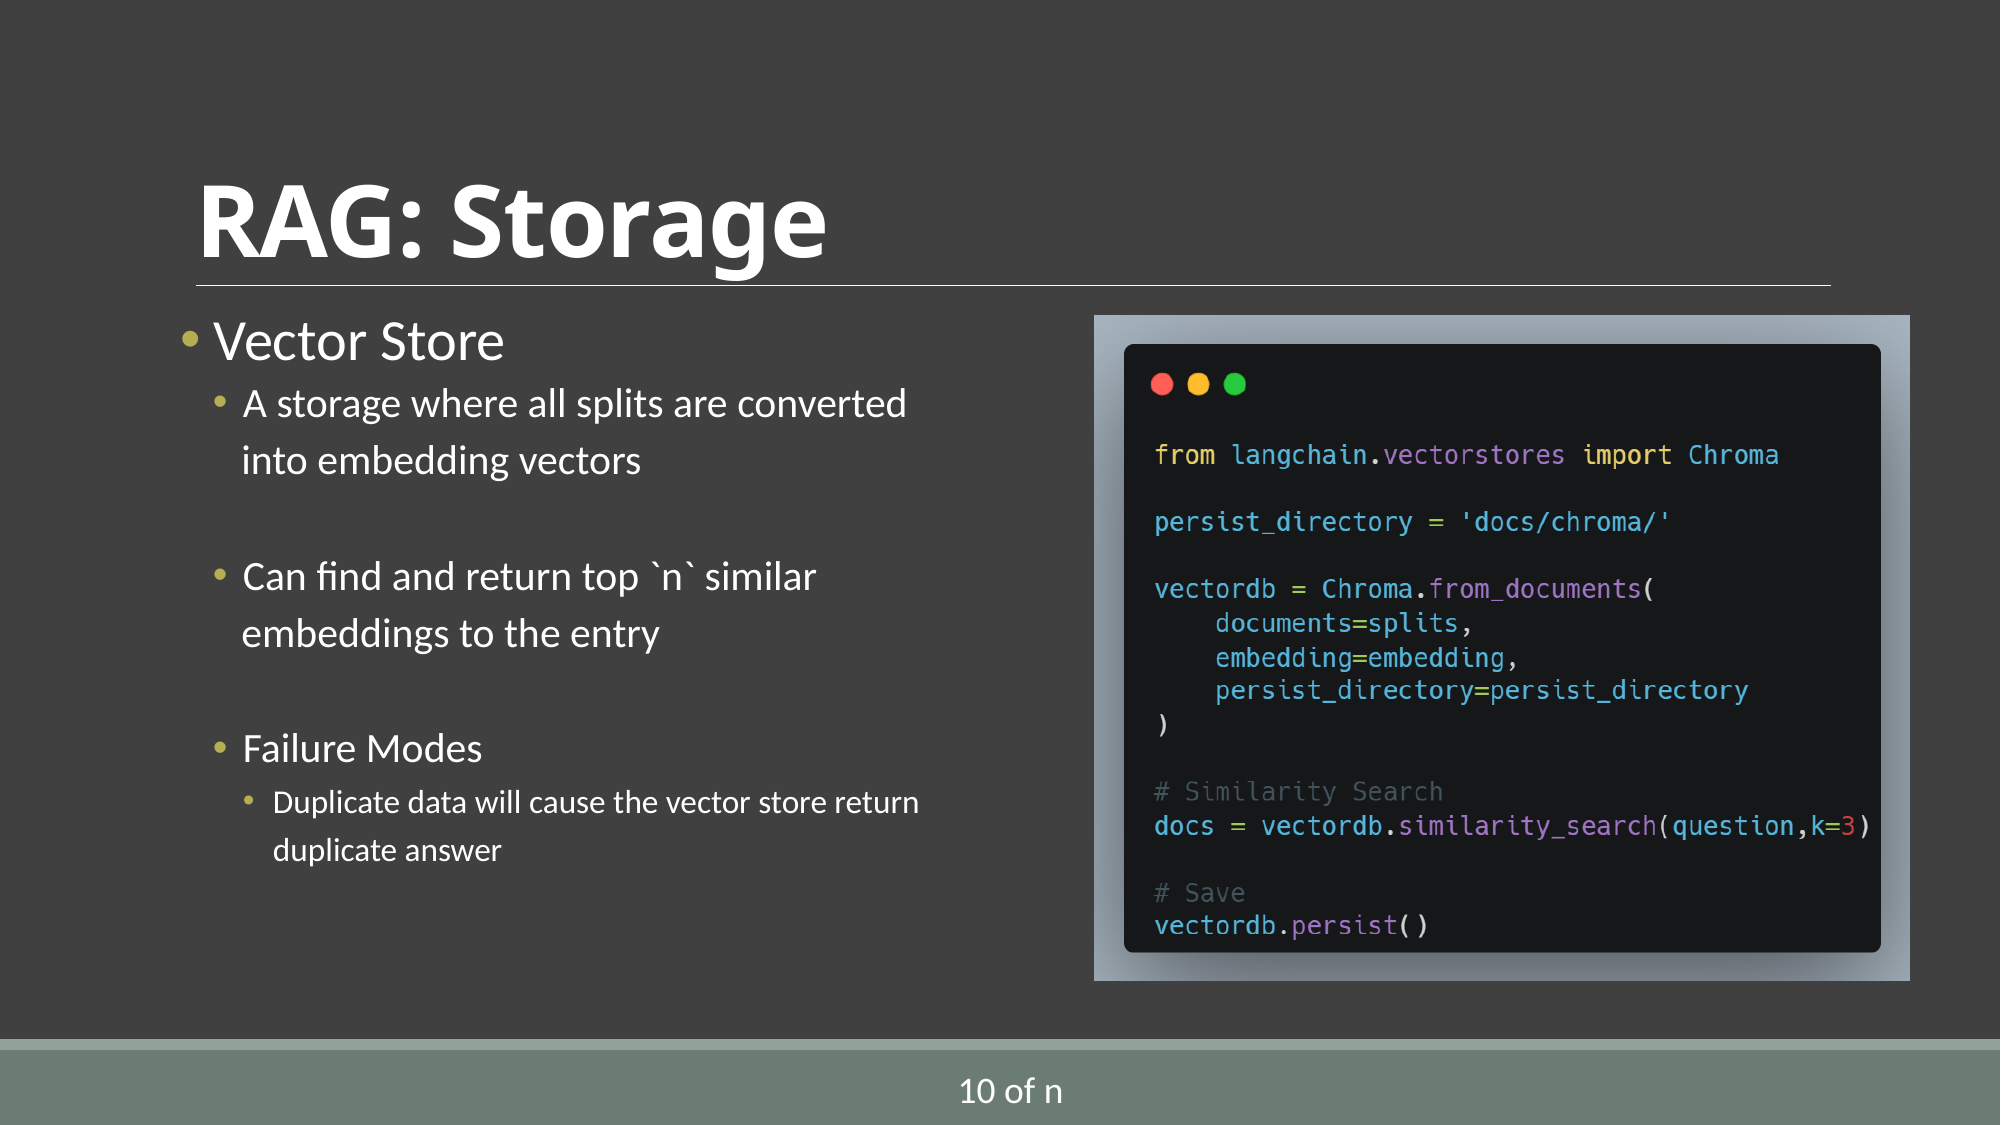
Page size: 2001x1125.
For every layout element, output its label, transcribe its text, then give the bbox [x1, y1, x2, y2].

picture [1093, 314, 1911, 982]
text_box 10 of n [926, 1058, 1095, 1118]
title RAG: Storage [180, 47, 1830, 285]
list Vector Store A storage where all splits are converted into embedding vectors Can find and return top `n` similar embeddings to the entry Failure Modes Duplicate data will cause the vector store return duplicate answer [180, 302, 1830, 963]
